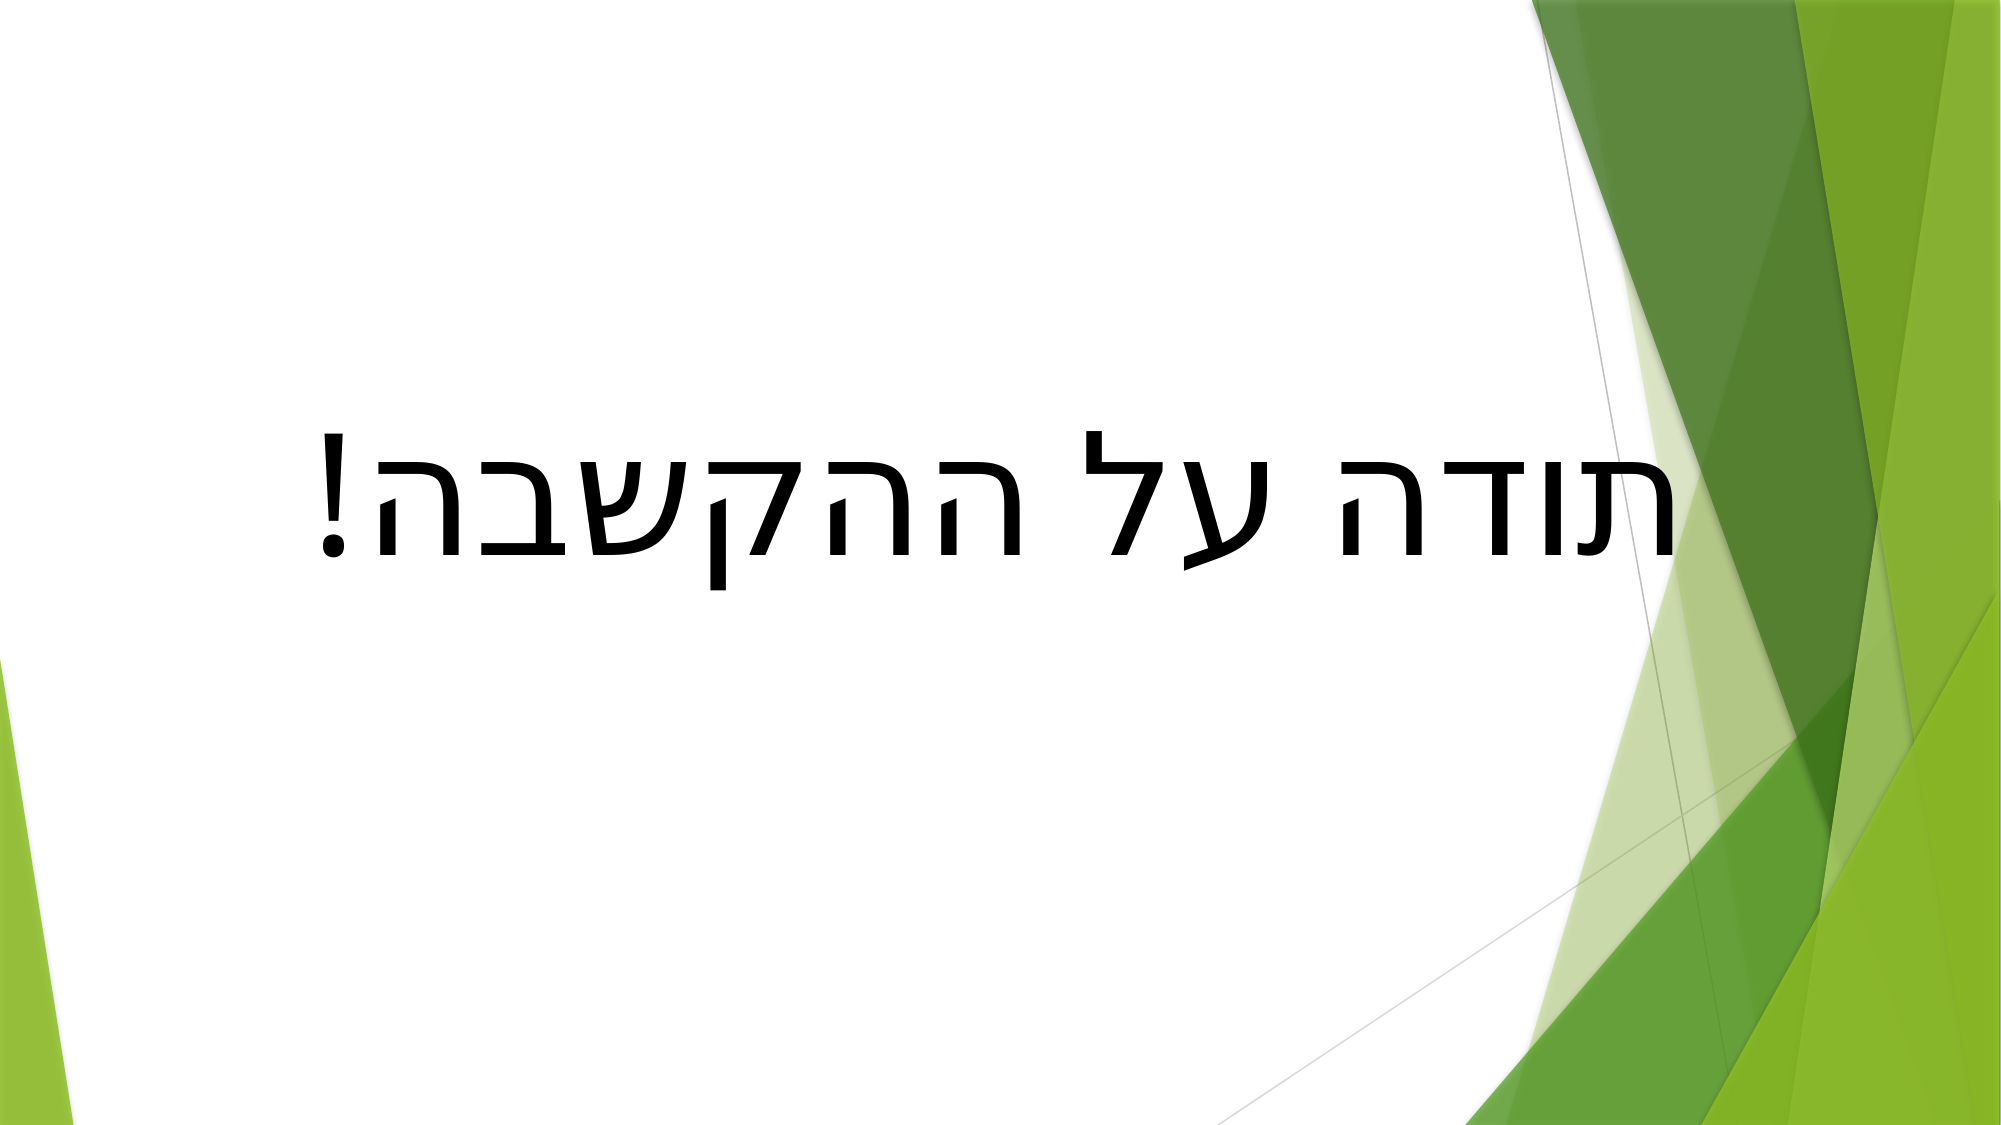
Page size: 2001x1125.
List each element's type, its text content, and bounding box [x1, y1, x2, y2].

title תודה על ההקשבה! [112, 377, 1705, 748]
